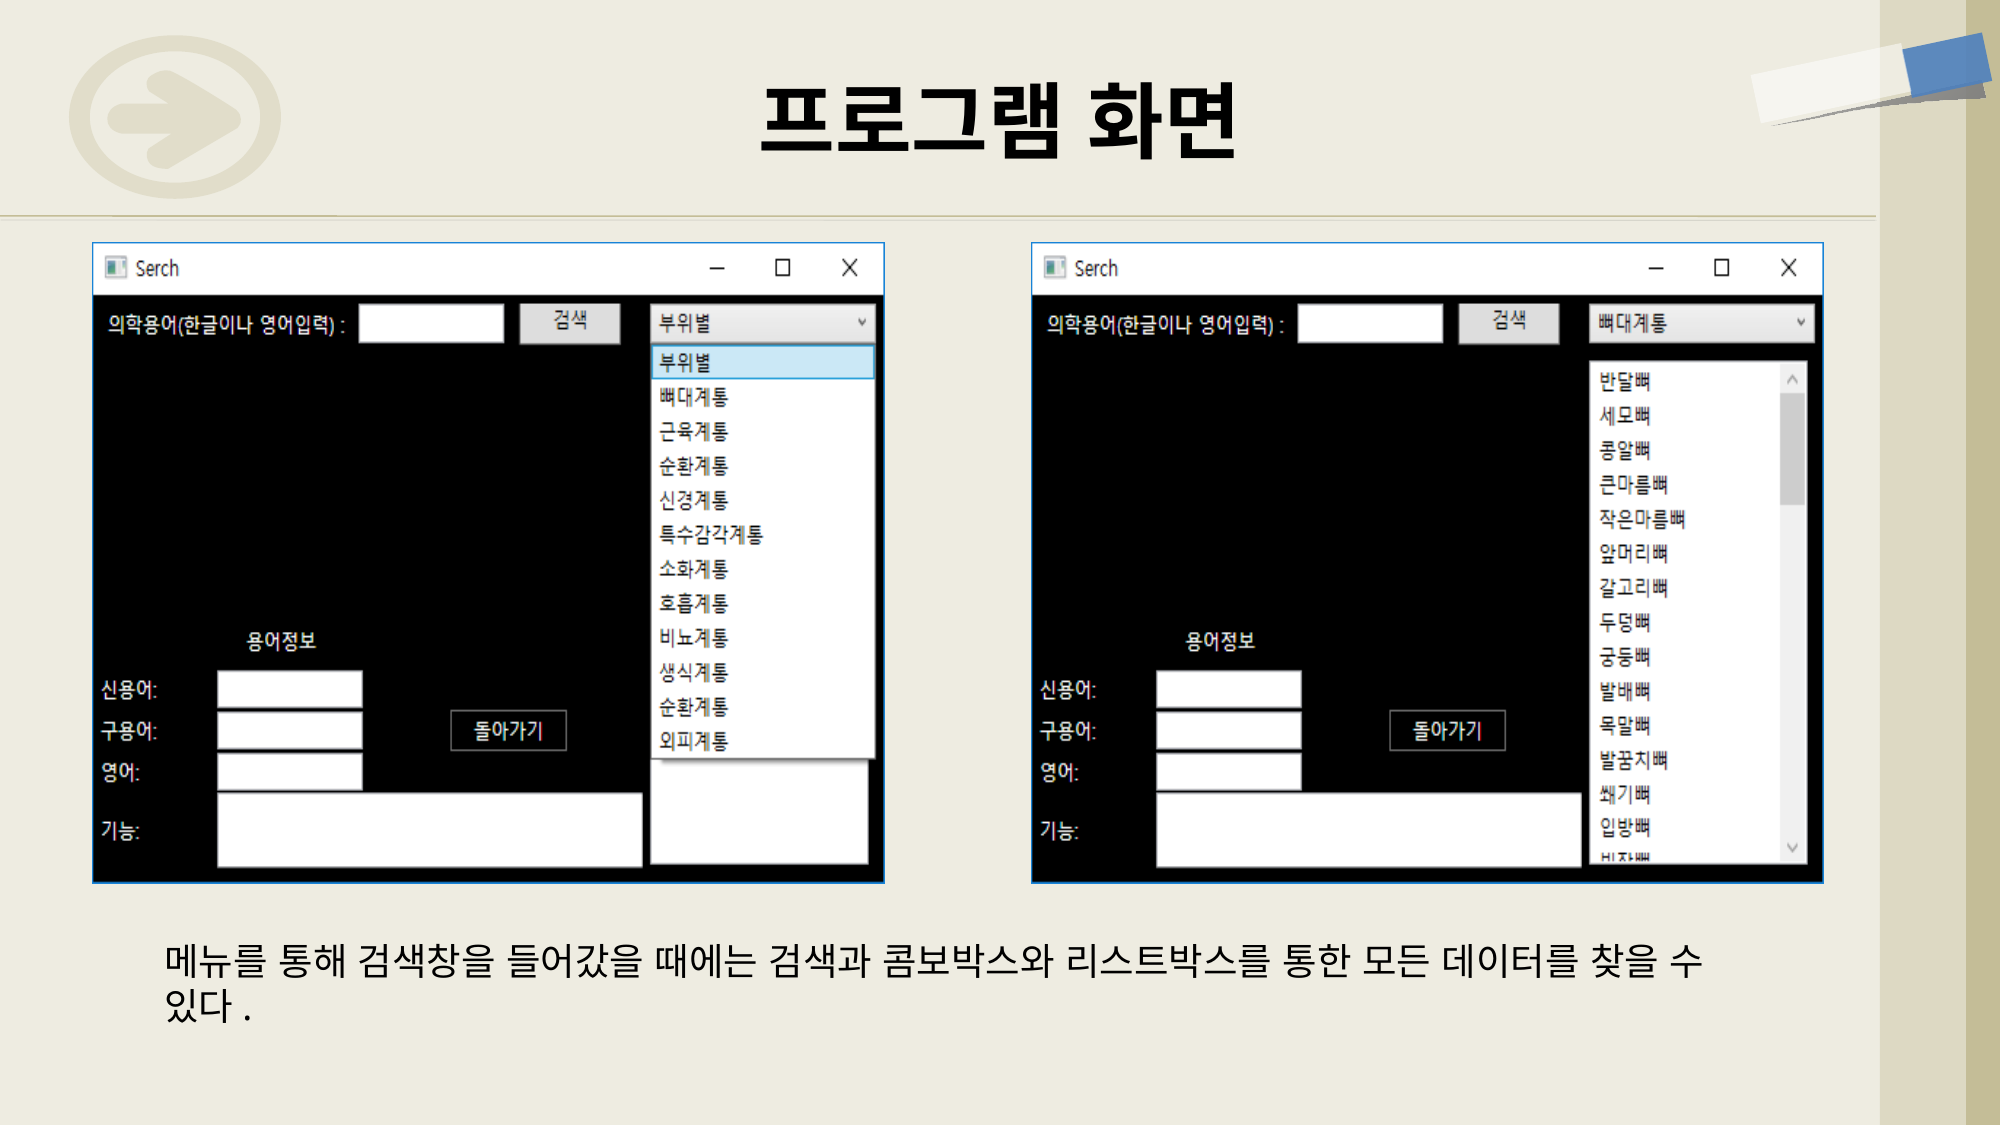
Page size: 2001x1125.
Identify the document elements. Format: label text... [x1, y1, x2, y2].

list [92, 242, 885, 884]
picture [1031, 242, 1824, 884]
title 프로그램 화면 [99, 24, 1900, 213]
text_box 메뉴를 통해 검색창을 들어갔을 때에는 검색과 콤보박스와 리스트박스를 통한 모든 데이터를 찾을 수 있다. [149, 930, 1776, 1035]
